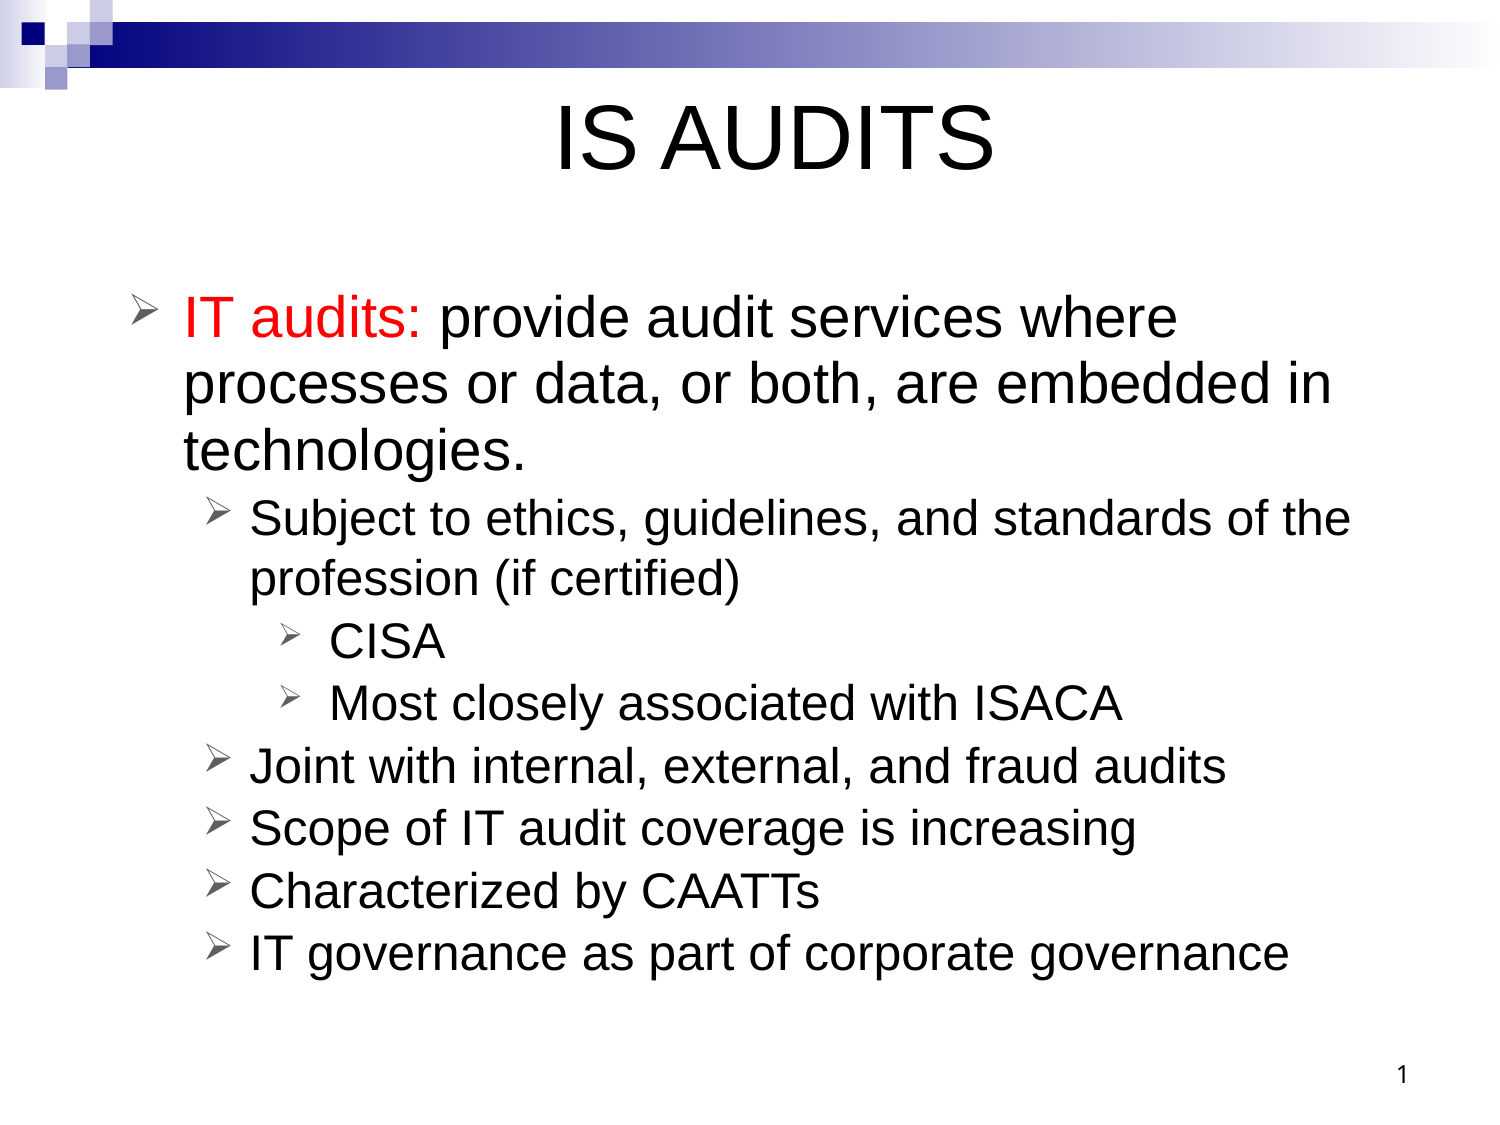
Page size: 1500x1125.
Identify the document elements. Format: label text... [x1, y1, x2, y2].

slide_number 1 [1074, 1024, 1426, 1101]
list IT audits: provide audit services where processes or data, or both, are embedded in technologies. Subject to ethics, guidelines, and standards of the profession (if certified) CISA Most closely associated with ISACA Joint with internal, external, and fraud audits Scope of IT audit coverage is increasing Characterized by CAATTs IT governance as part of corporate governance [112, 276, 1451, 1001]
title IS AUDITS [137, 32, 1413, 234]
